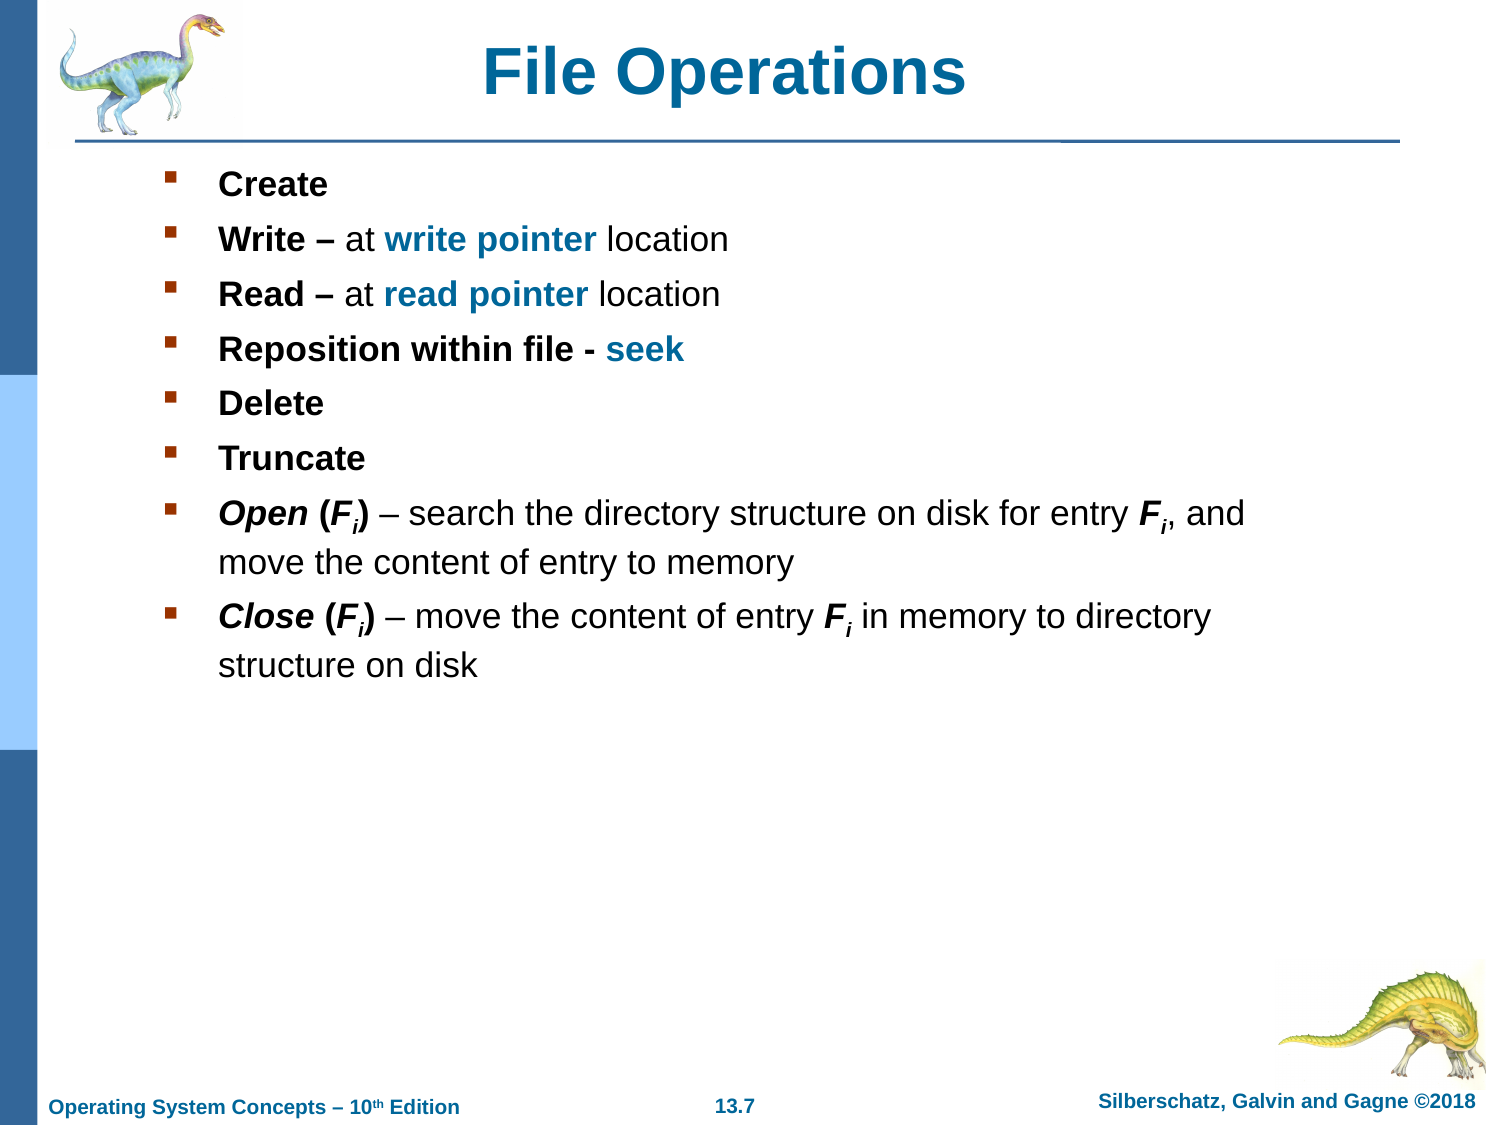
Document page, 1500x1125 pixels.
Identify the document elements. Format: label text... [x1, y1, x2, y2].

picture [46, 0, 243, 149]
list Create Write – at write pointer location Read – at read pointer location Reposition within file - seek Delete Truncate Open (Fi) – search the directory structure on disk for entry Fi, and move the content of entry to memory Close (Fi) – move the content of entry Fi in memory to directory structure on disk [146, 153, 1311, 889]
title File Operations [50, 20, 1401, 116]
picture [1275, 959, 1486, 1090]
